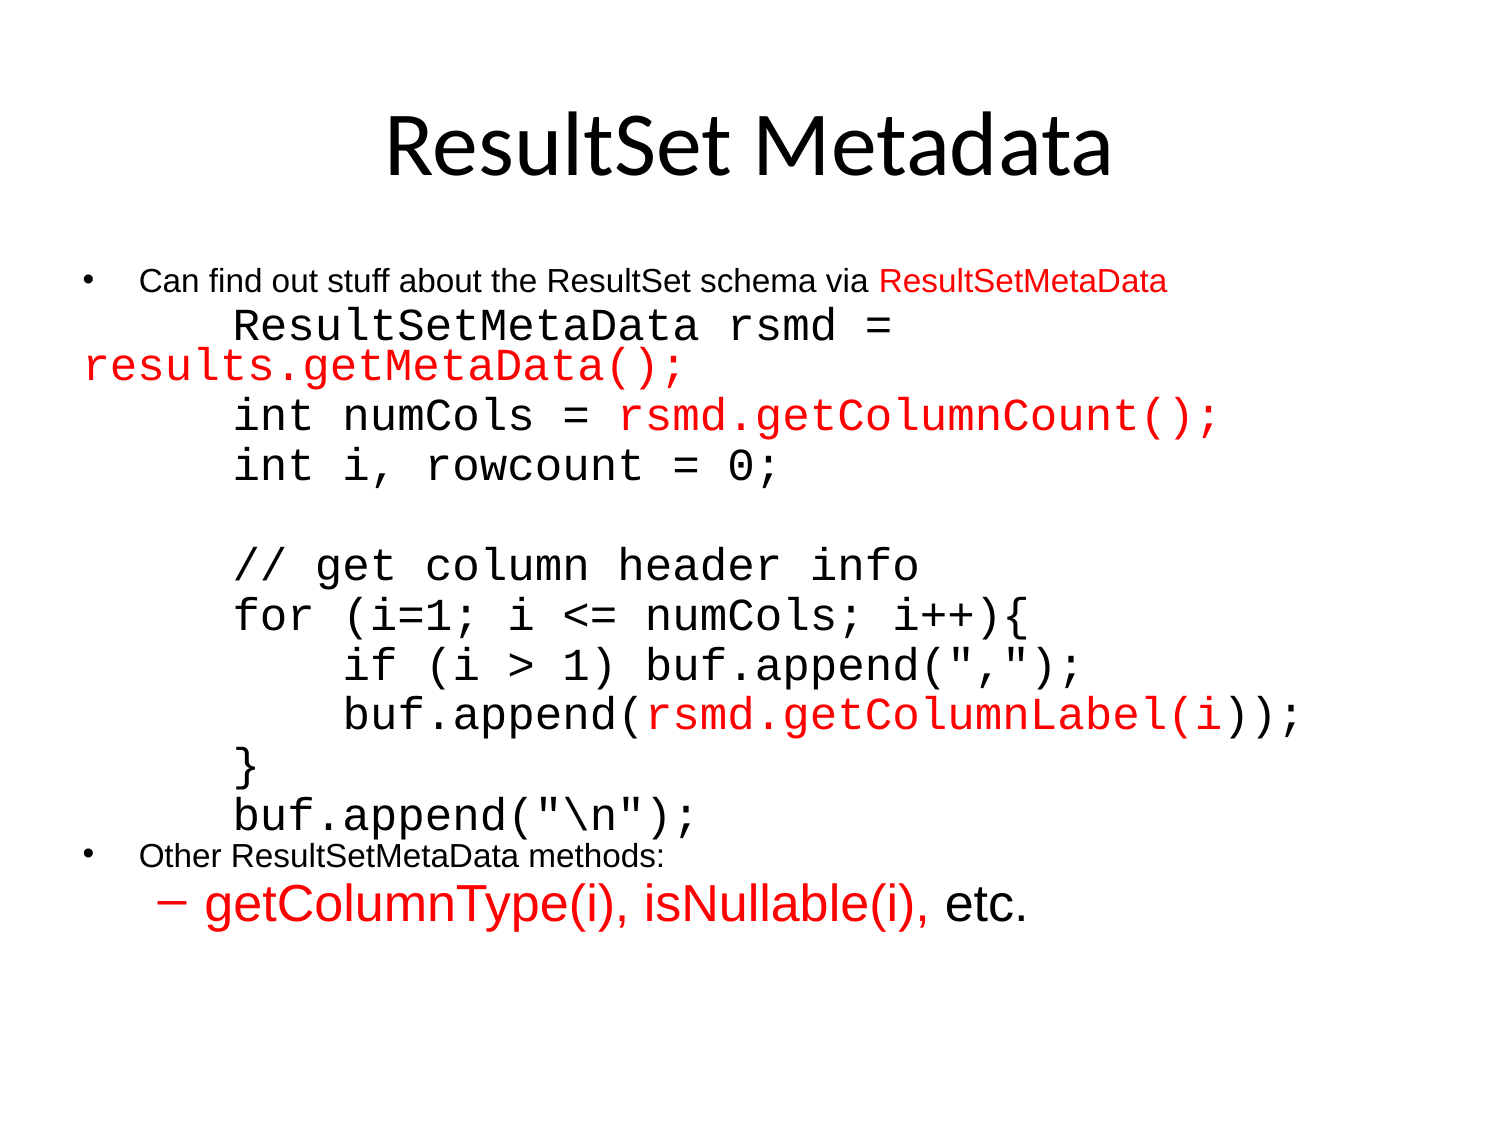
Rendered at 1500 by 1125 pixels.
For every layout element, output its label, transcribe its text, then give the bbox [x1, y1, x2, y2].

title ResultSet Metadata [74, 44, 1426, 234]
list Can find out stuff about the ResultSet schema via ResultSetMetaData ResultSetMetaData rsmd = results.getMetaData(); int numCols = rsmd.getColumnCount(); int i, rowcount = 0; // get column header info for (i=1; i <= numCols; i++){ if (i > 1) buf.append(","); buf.append(rsmd.getColumnLabel(i)); } buf.append("\n"); Other ResultSetMetaData methods: getColumnType(i), isNullable(i), etc. [74, 261, 1426, 1006]
